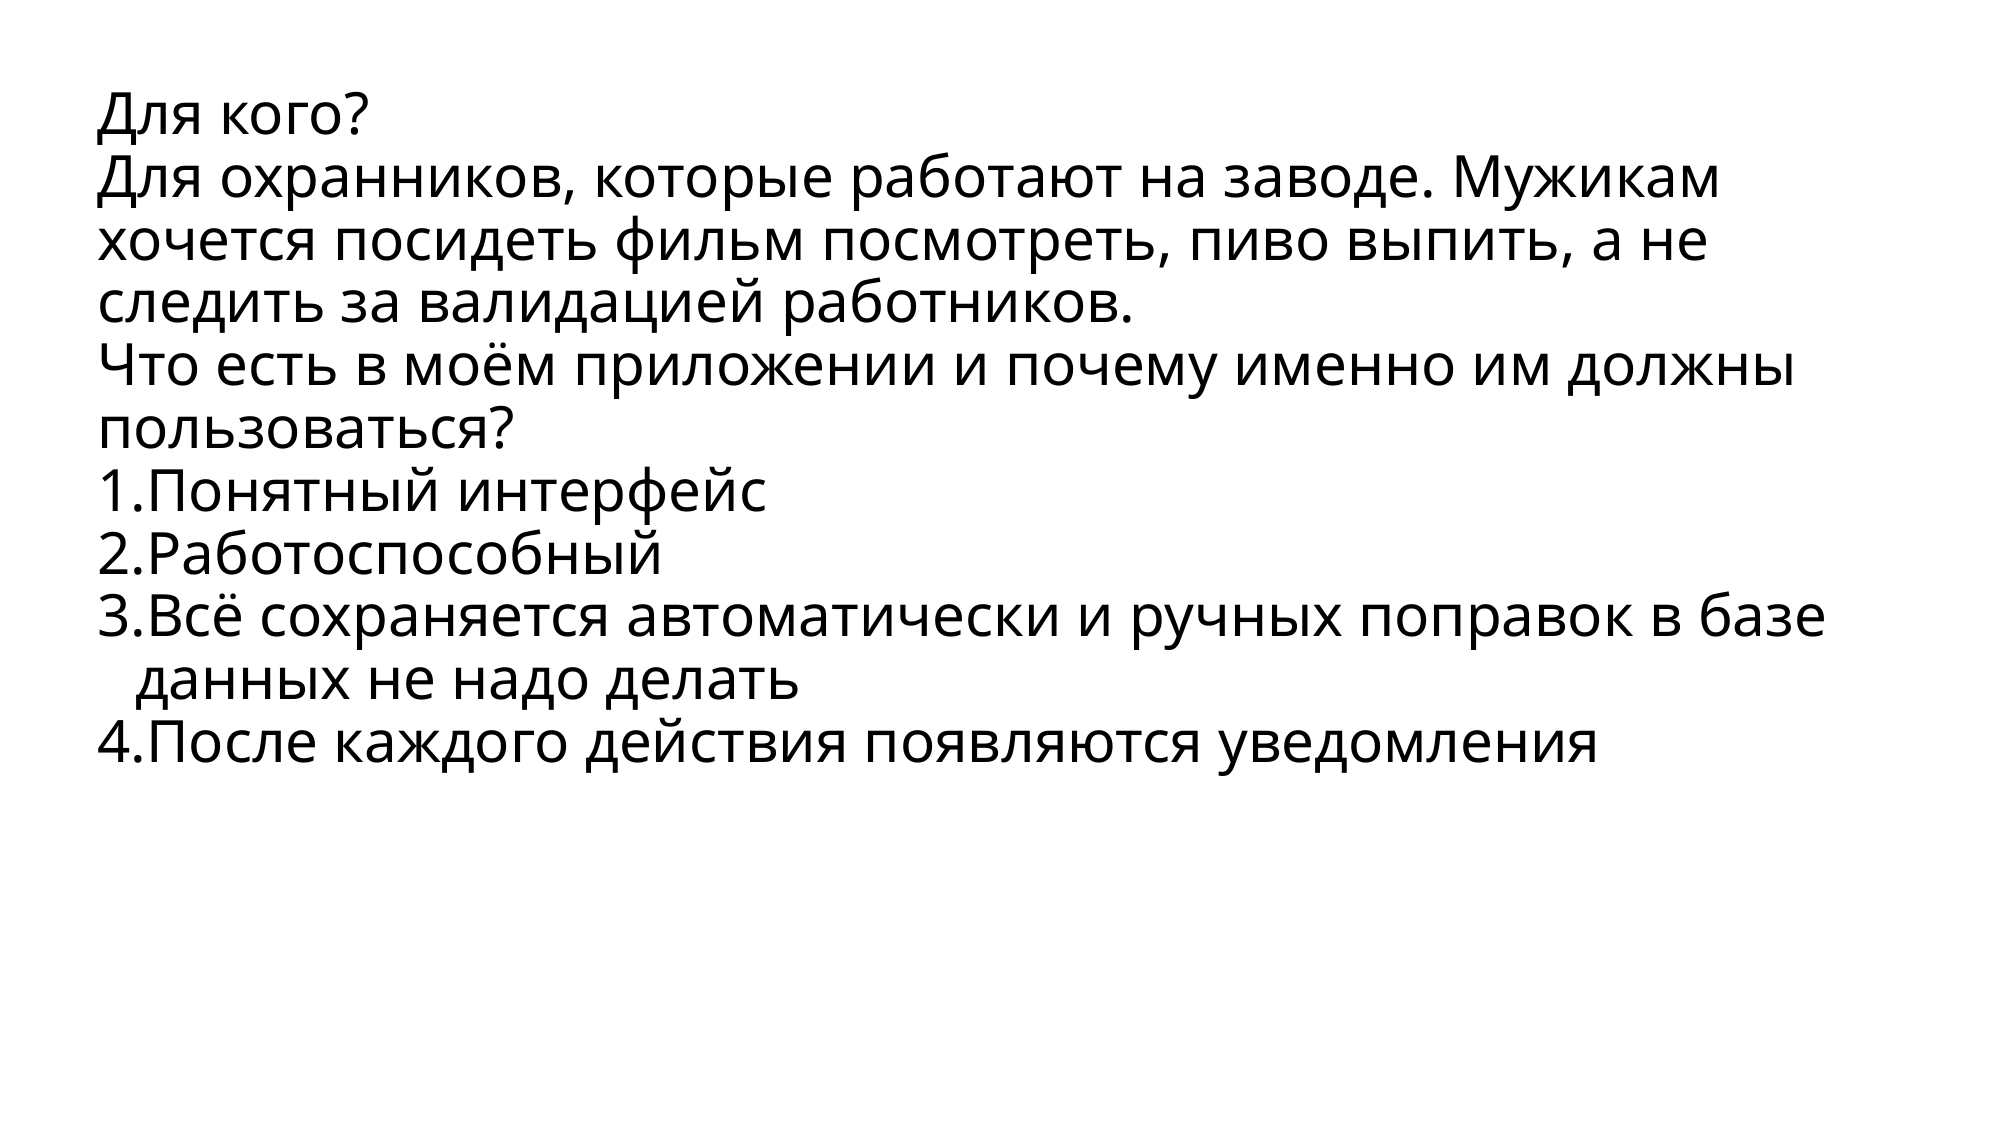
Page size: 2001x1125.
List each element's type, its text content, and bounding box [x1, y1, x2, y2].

list Для кого? Для охранников, которые работают на заводе. Мужикам хочется посидеть фильм посмотреть, пиво выпить, а не следить за валидацией работников. Что есть в моём приложении и почему именно им должны пользоваться? Понятный интерфейс Работоспособный Всё сохраняется автоматически и ручных поправок в базе данных не надо делать После каждого действия появляются уведомления [82, 76, 1920, 1026]
